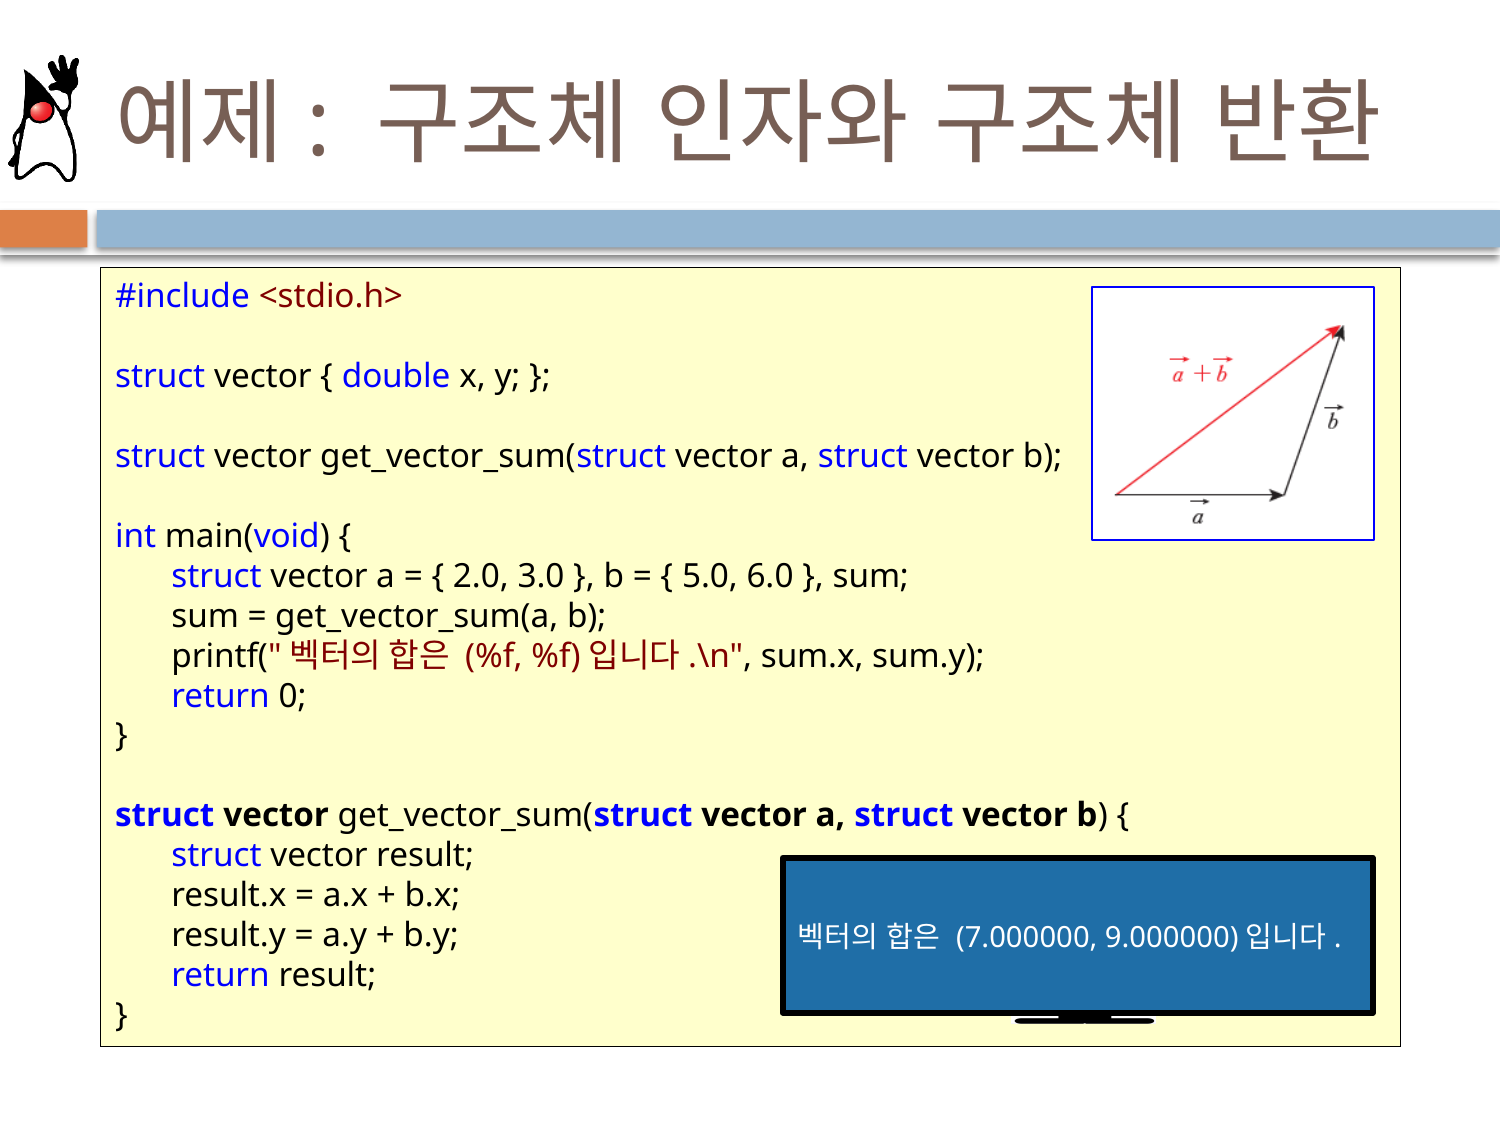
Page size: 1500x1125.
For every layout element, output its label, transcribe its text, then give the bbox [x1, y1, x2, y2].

text_box #include <stdio.h> struct vector { double x, y; }; struct vector get_vector_sum(struct vector a, struct vector b); int main(void) { struct vector a = { 2.0, 3.0 }, b = { 5.0, 6.0 }, sum; sum = get_vector_sum(a, b); printf("벡터의 합은 (%f, %f)입니다.\n", sum.x, sum.y); return 0; } struct vector get_vector_sum(struct vector a, struct vector b) { struct vector result; result.x = a.x + b.x; result.y = a.y + b.y; return result; } [100, 267, 1400, 1047]
picture [8, 55, 79, 182]
picture [1092, 287, 1374, 540]
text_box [782, 857, 1374, 1024]
title 예제: 구조체 인자와 구조체 반환 [100, 37, 1438, 200]
